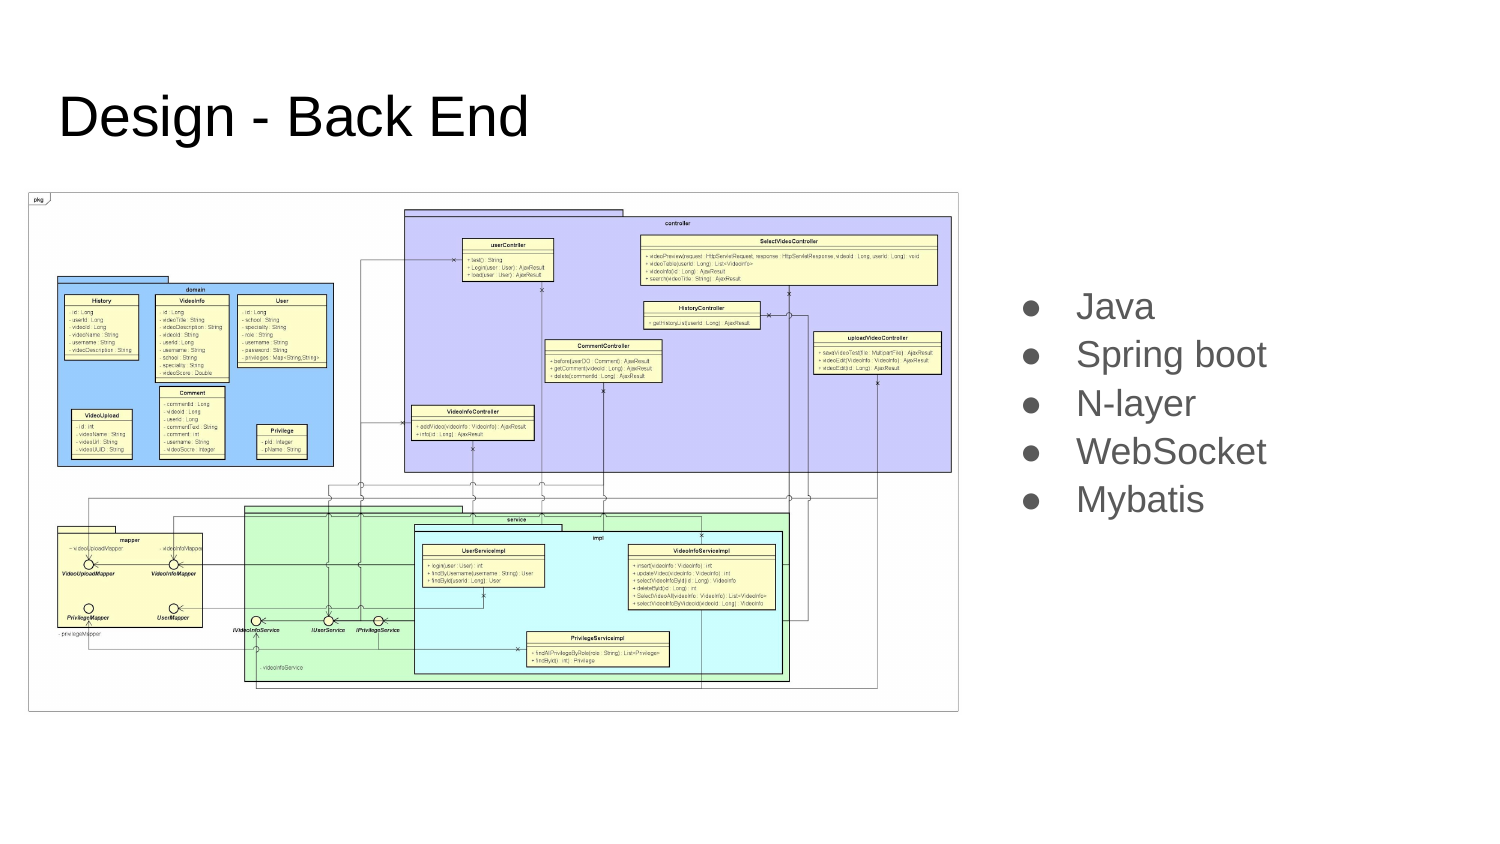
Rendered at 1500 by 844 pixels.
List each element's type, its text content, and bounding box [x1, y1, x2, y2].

list Java Spring boot N-layer WebSocket Mybatis [986, 264, 1441, 580]
title Design - Back End [43, 69, 1441, 164]
picture [24, 188, 962, 715]
